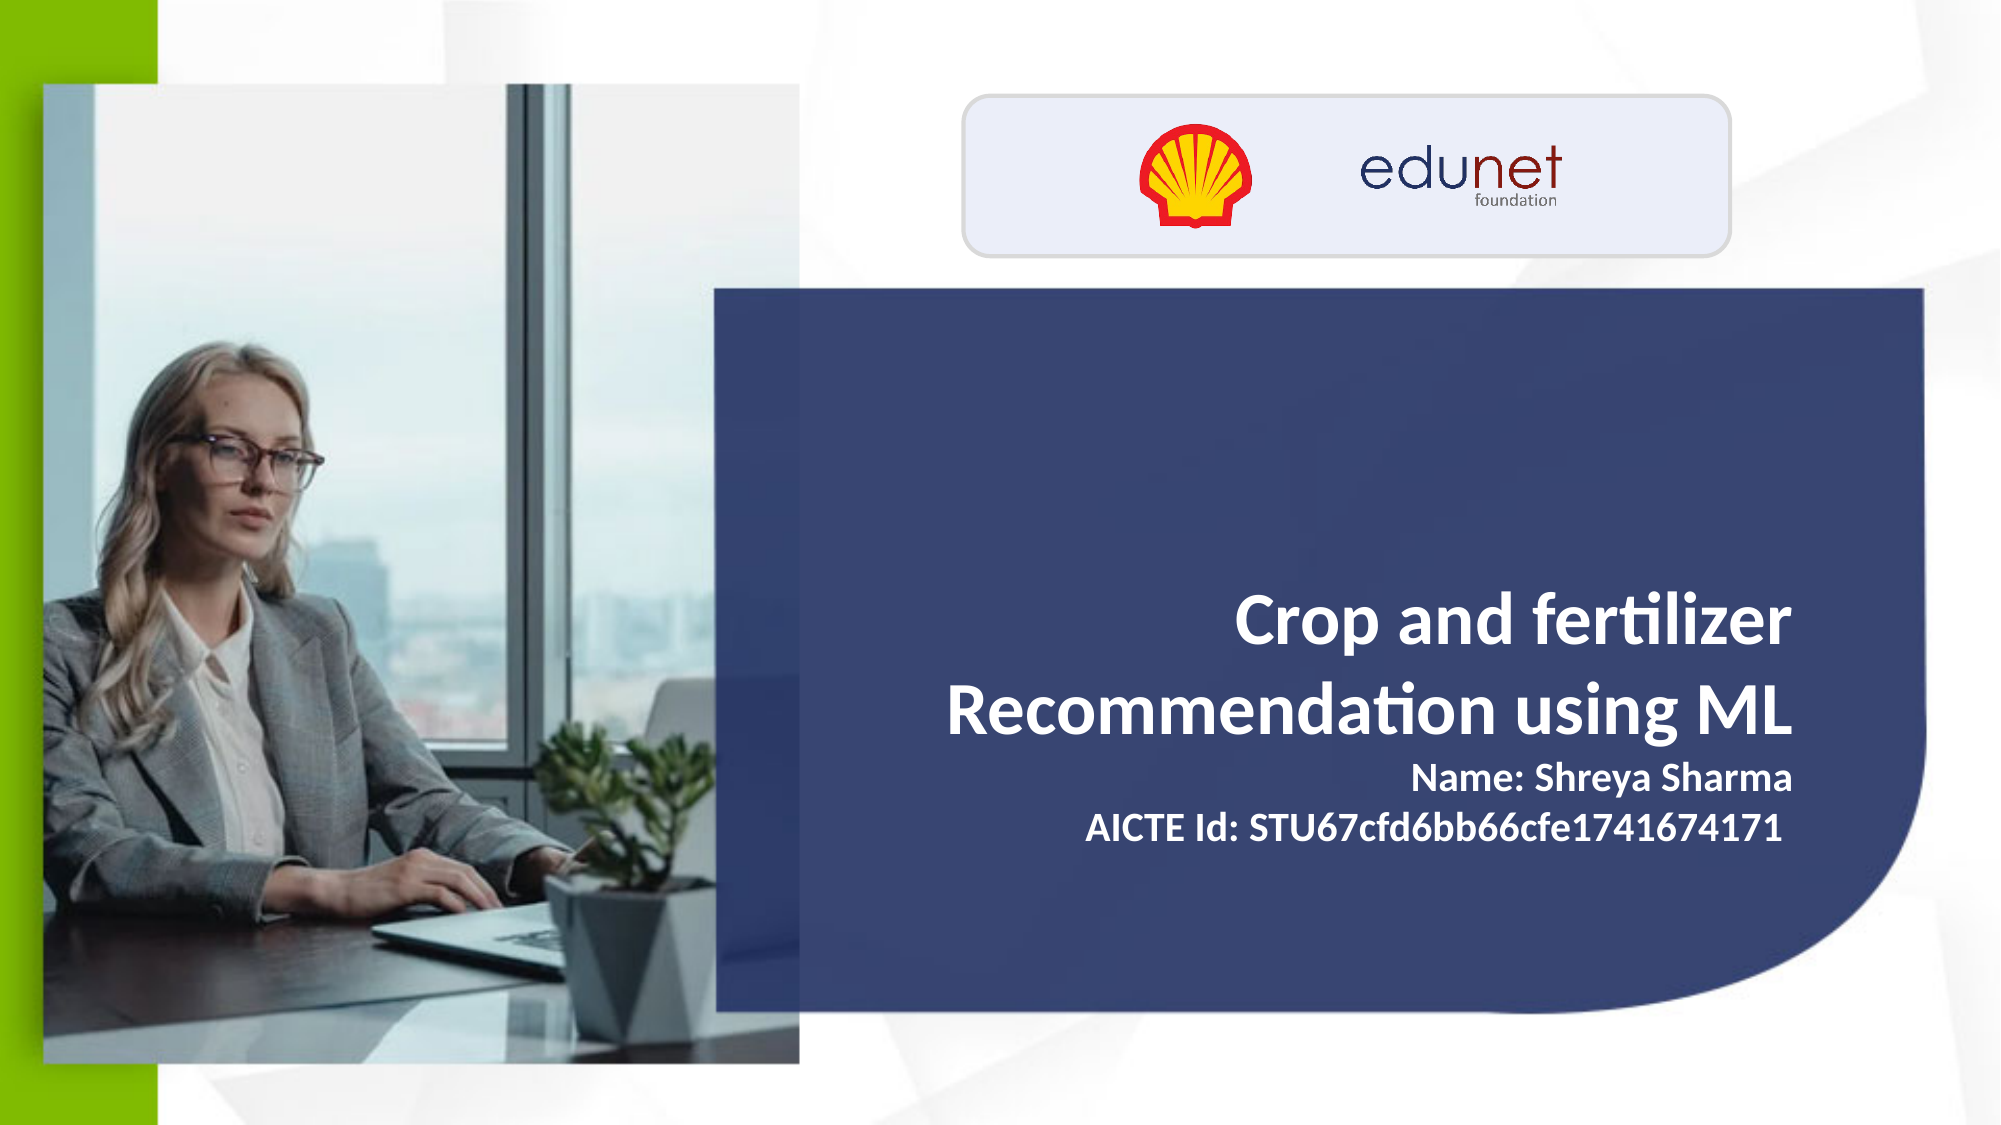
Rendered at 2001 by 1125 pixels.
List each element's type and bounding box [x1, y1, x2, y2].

text_box [1130, 121, 1564, 231]
picture [0, 0, 2000, 1125]
